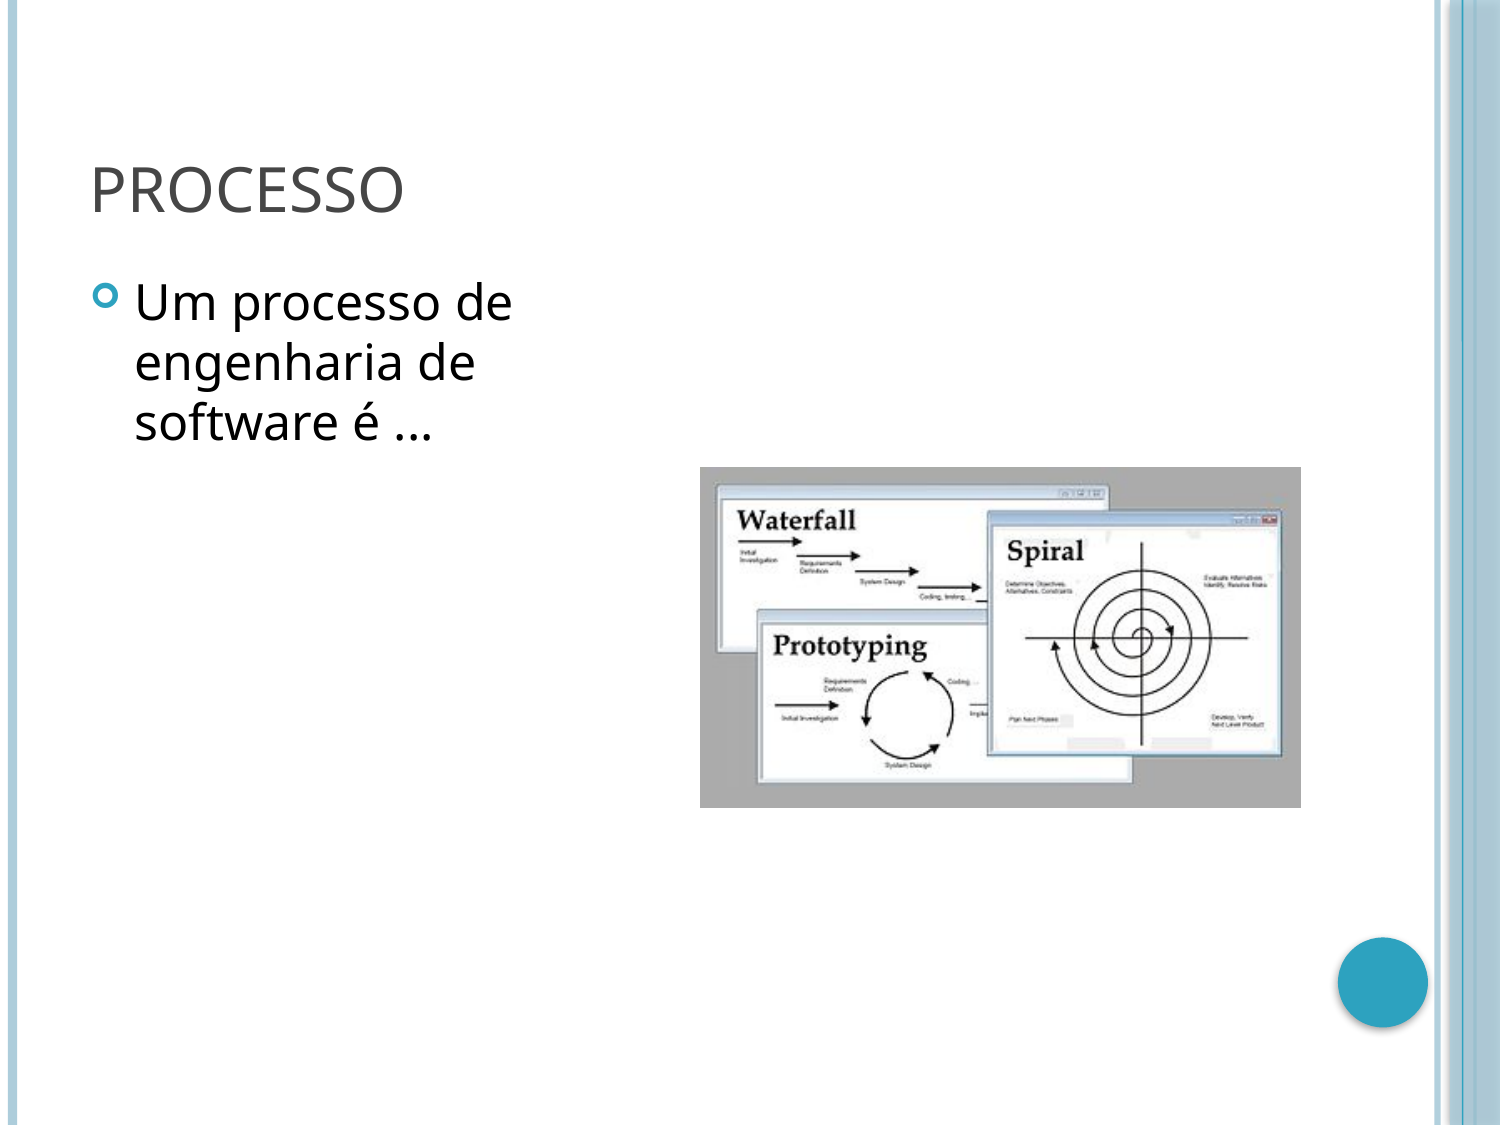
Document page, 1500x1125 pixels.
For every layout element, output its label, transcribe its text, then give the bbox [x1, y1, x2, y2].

list Um processo de engenharia de software é ... [75, 262, 675, 1013]
title Processo [75, 45, 1300, 233]
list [699, 466, 1301, 808]
